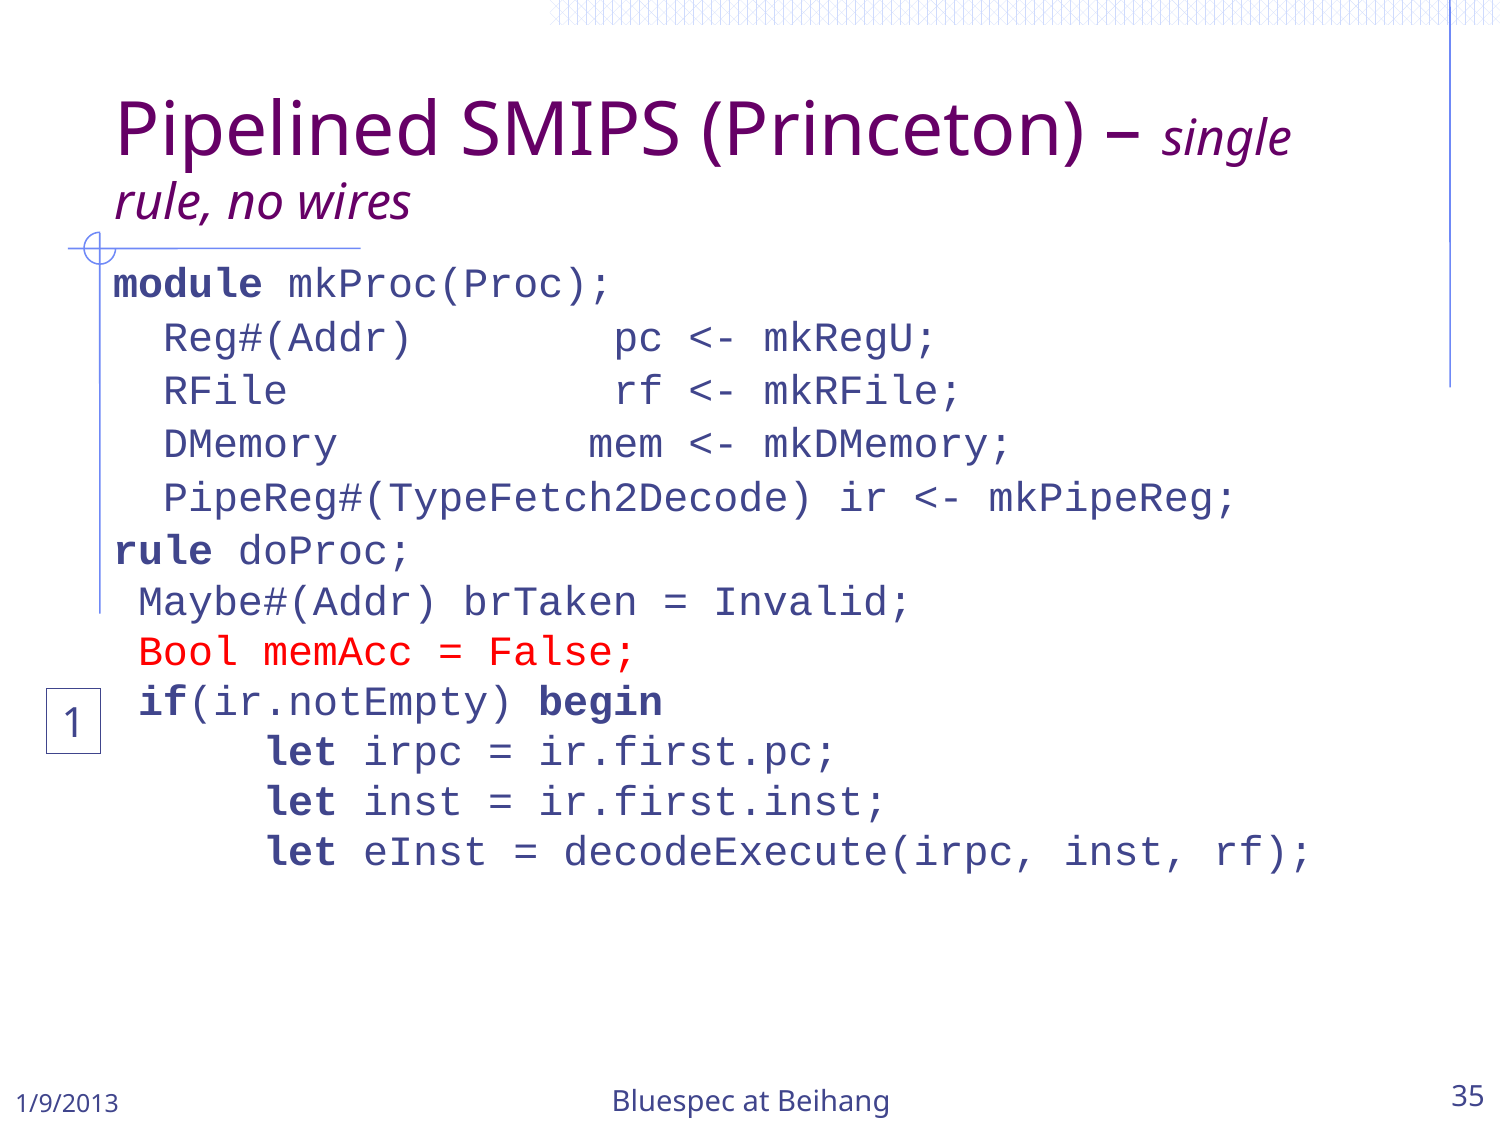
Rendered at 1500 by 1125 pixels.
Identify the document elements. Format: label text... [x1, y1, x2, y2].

footer Bluespec at Beihang [503, 1049, 1000, 1125]
text_box [85, 243, 1440, 991]
title Pipelined SMIPS (Princeton) – single rule, no wires [99, 49, 1376, 238]
slide_number 35 [1187, 1049, 1500, 1125]
text_box module mkProc(Proc); Reg#(Addr) pc <- mkRegU; RFile rf <- mkRFile; DMemory mem <- mkDMemory; PipeReg#(TypeFetch2Decode) ir <- mkPipeReg; rule doProc; Maybe#(Addr) brTaken = Invalid; Bool memAcc = False; if(ir.notEmpty) begin let irpc = ir.first.pc; let inst = ir.first.inst; let eInst = decodeExecute(irpc, inst, rf); [98, 254, 1500, 1089]
text_box 1 [46, 688, 101, 754]
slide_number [0, 1049, 313, 1125]
